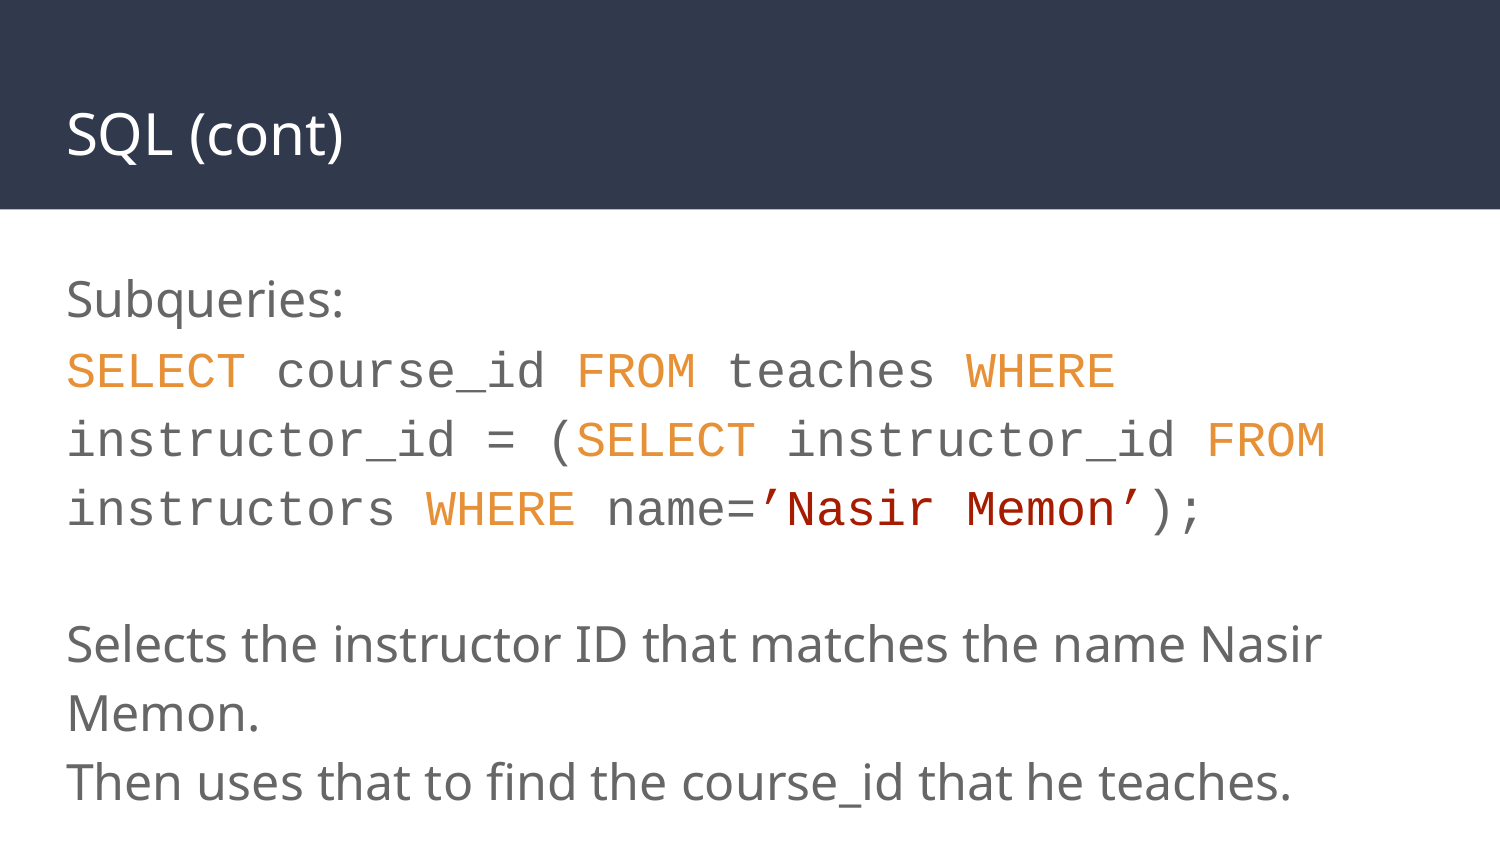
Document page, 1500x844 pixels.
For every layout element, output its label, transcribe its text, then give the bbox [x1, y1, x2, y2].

list Subqueries: SELECT course_id FROM teaches WHERE instructor_id = (SELECT instructor_id FROM instructors WHERE name=’Nasir Memon’); Selects the instructor ID that matches the name Nasir Memon. Then uses that to find the course_id that he teaches. [51, 244, 1446, 811]
title SQL (cont) [51, 82, 1449, 185]
